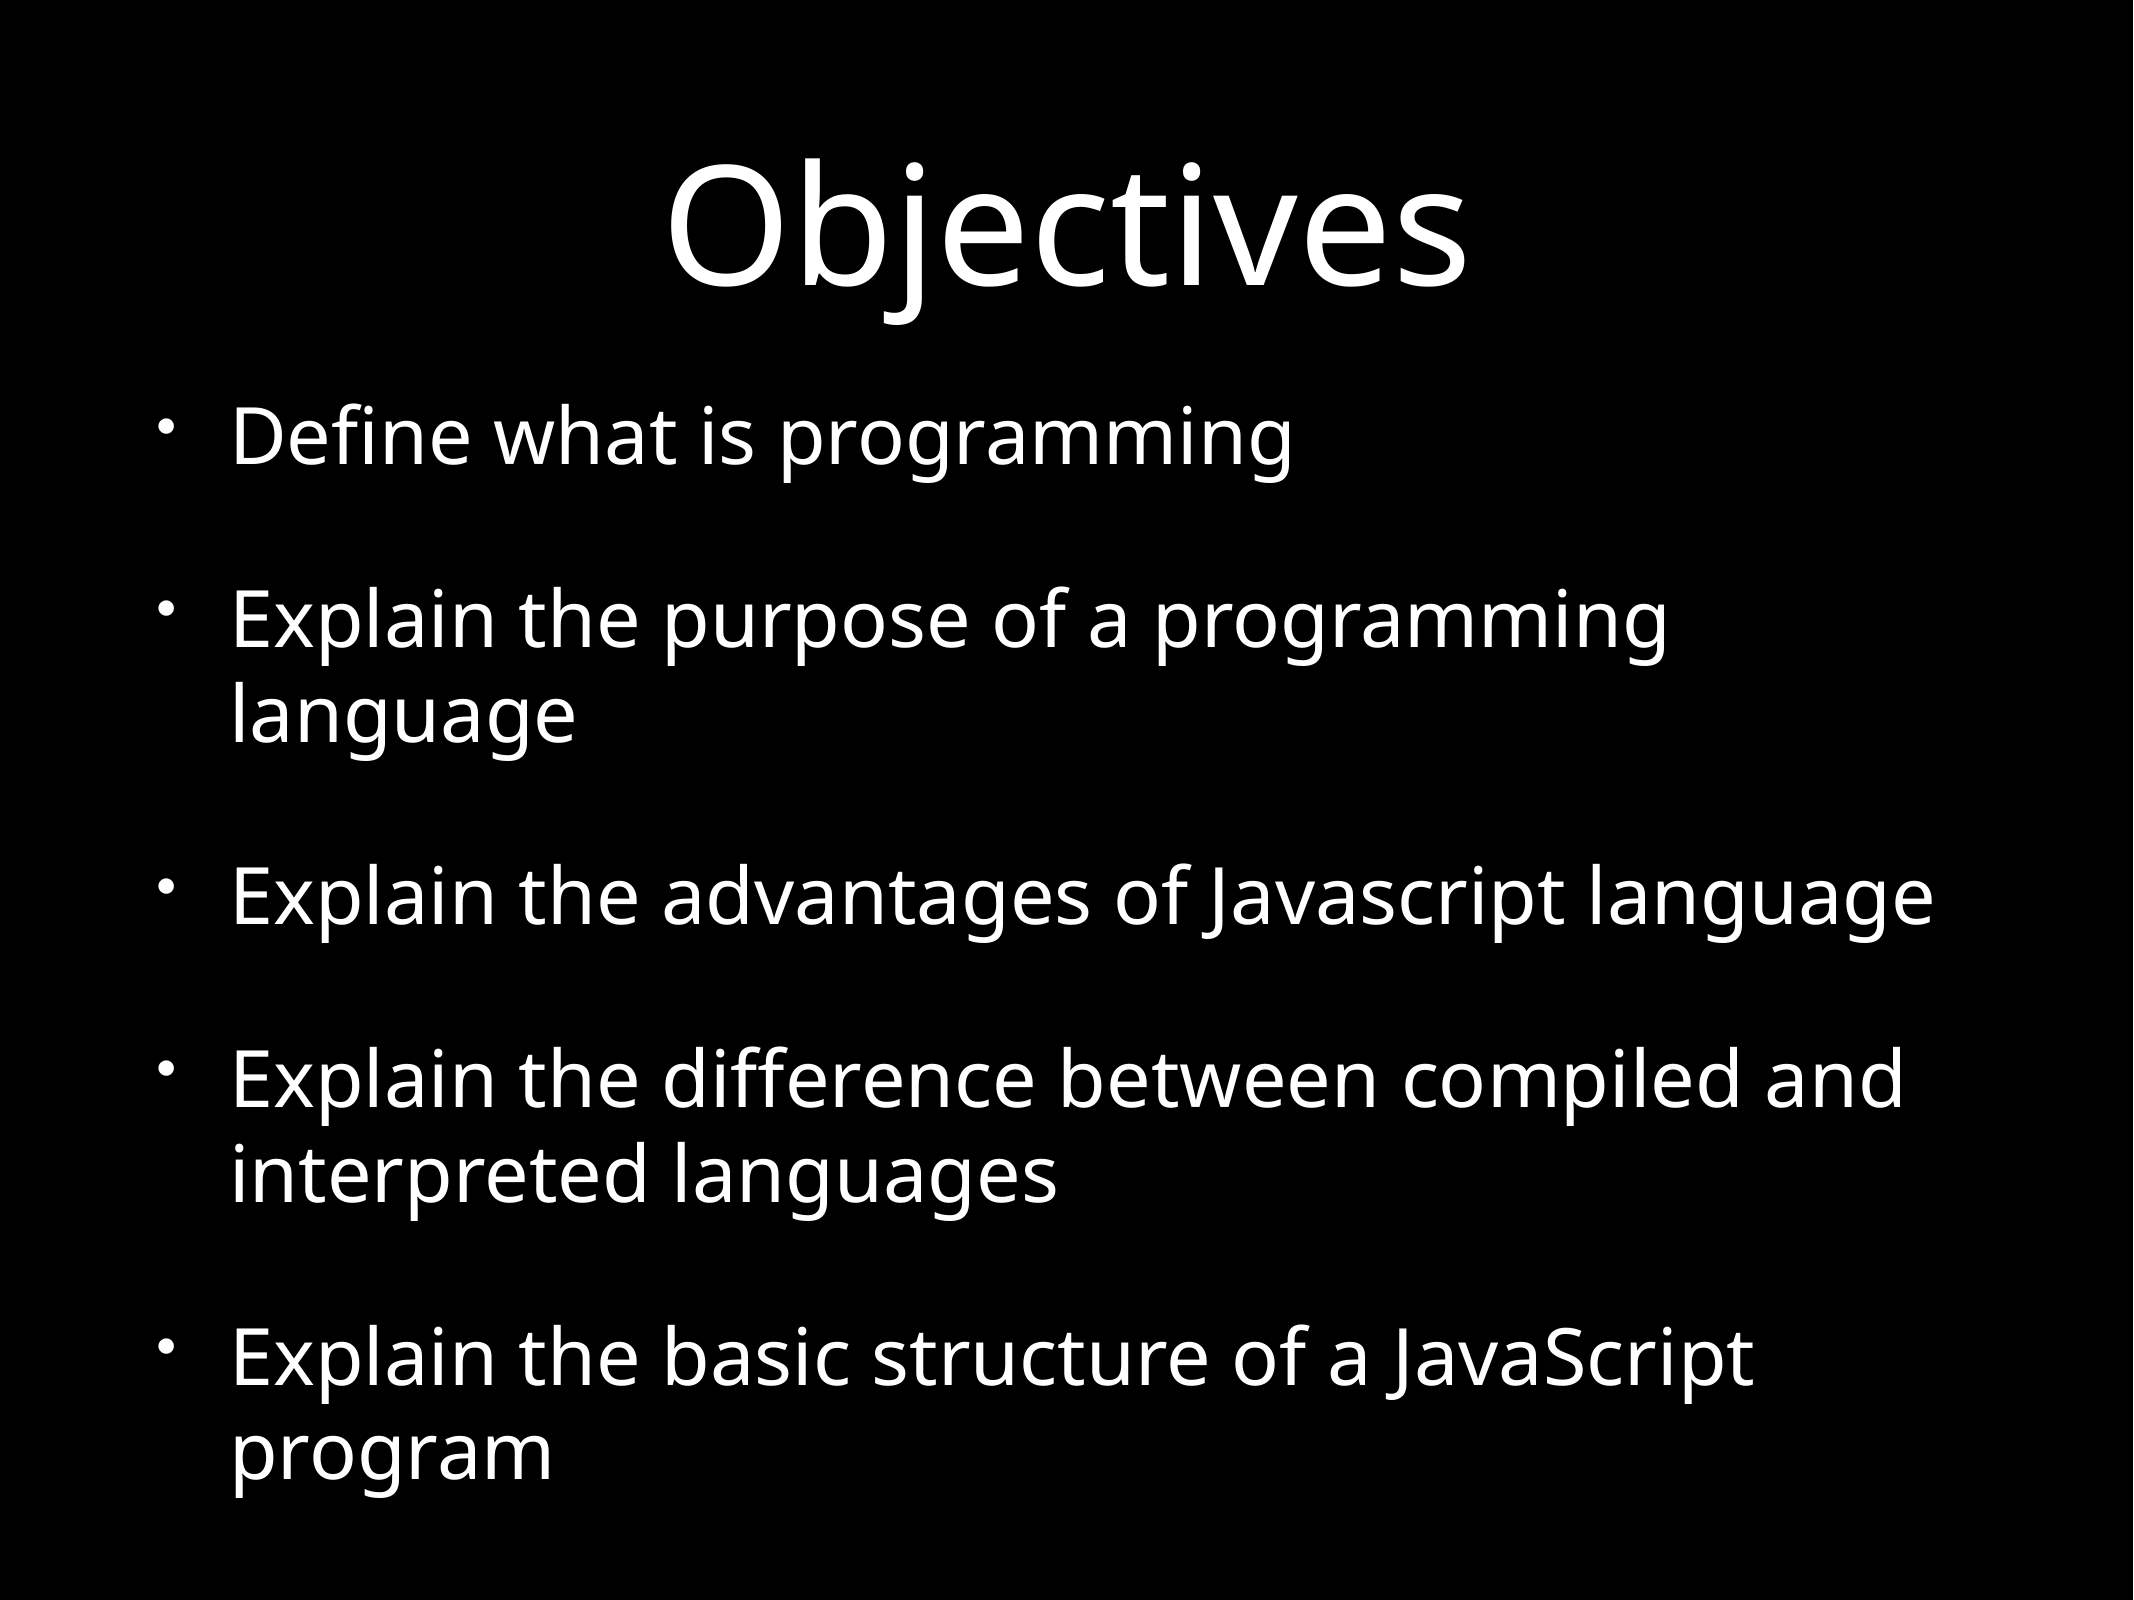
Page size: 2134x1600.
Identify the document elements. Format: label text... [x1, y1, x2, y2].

list Define what is programming Explain the purpose of a programming language Explain the advantages of Javascript language Explain the difference between compiled and interpreted languages Explain the basic structure of a JavaScript program [155, 401, 1978, 1480]
title Objectives [155, 34, 1978, 401]
